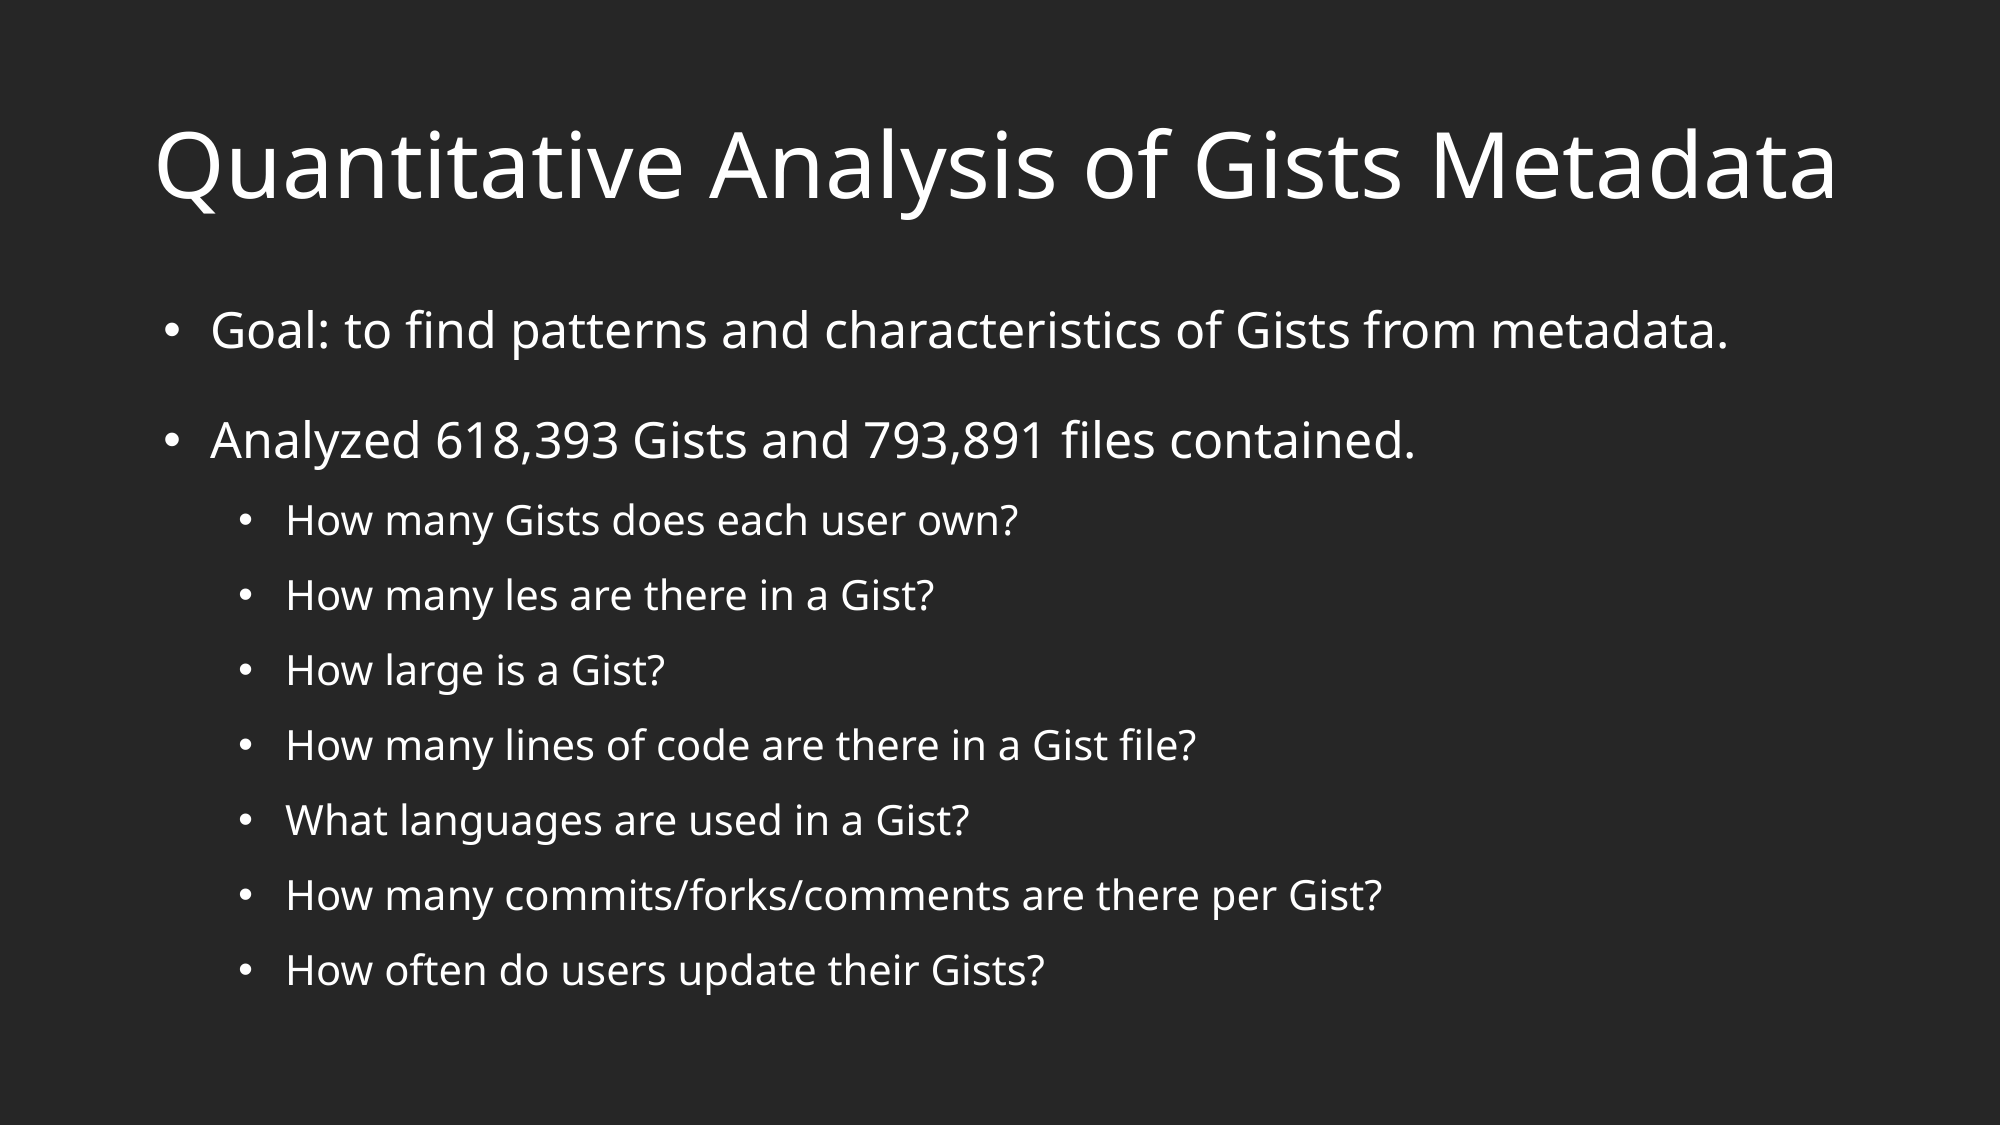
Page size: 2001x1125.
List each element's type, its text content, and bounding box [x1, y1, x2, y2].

title Quantitative Analysis of Gists Metadata [138, 60, 1864, 278]
text_box Goal: to find patterns and characteristics of Gists from metadata. Analyzed 618,393 Gists and 793,891 files contained. How many Gists does each user own? How many les are there in a Gist? How large is a Gist? How many lines of code are there in a Gist file? What languages are used in a Gist? How many commits/forks/comments are there per Gist? How often do users update their Gists? [148, 291, 1864, 1002]
